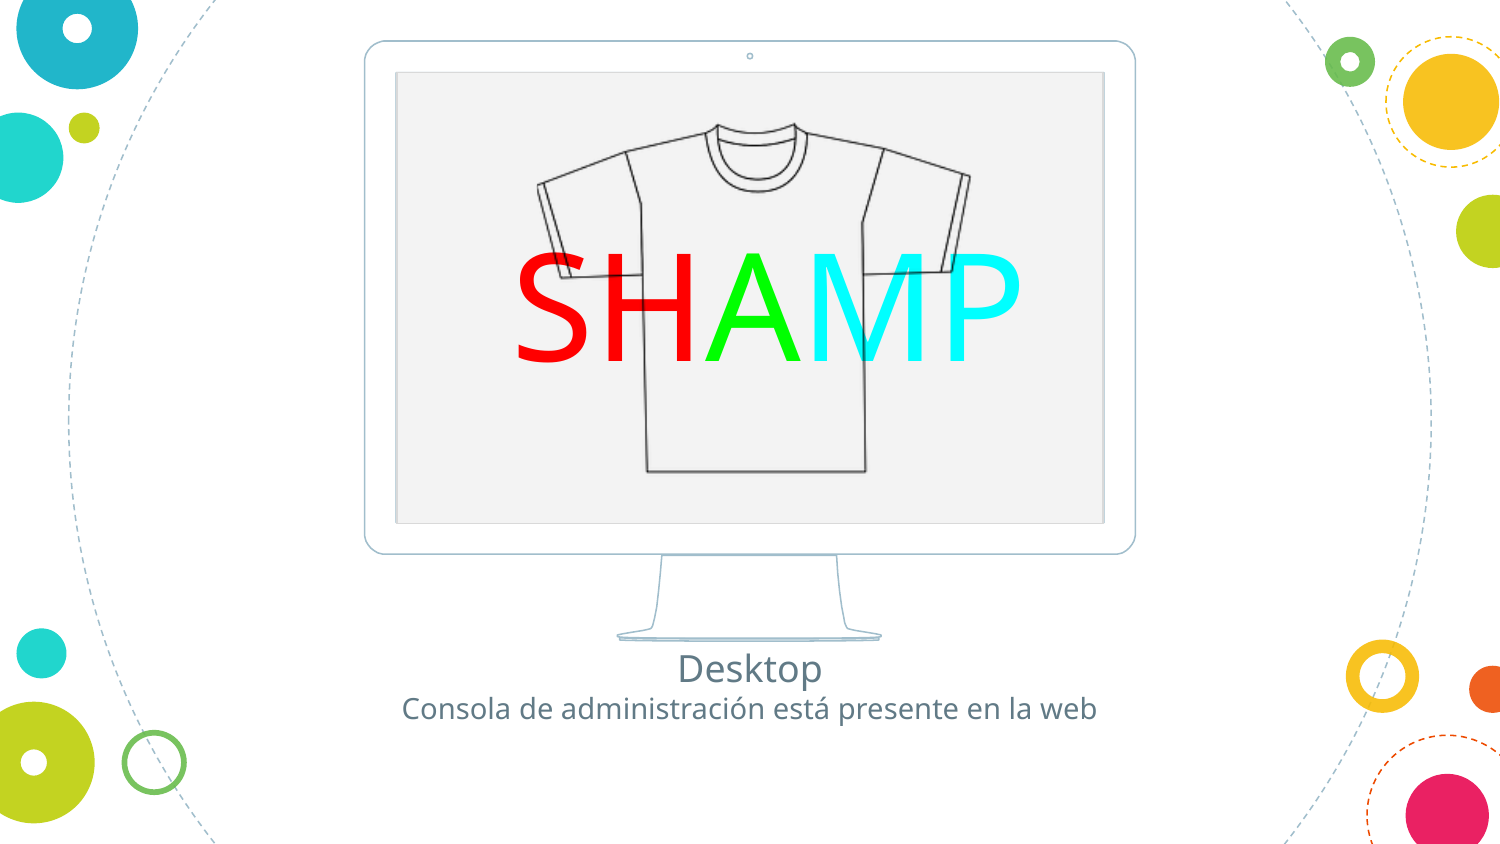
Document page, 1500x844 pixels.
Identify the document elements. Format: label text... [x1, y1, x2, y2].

text_box [396, 407, 1104, 524]
text_box [396, 72, 1104, 205]
list Desktop Consola de administración está presente en la web [342, 630, 1158, 832]
picture [536, 122, 982, 491]
text_box [364, 407, 1136, 630]
text_box SHAMP [252, 205, 531, 407]
text_box [364, 40, 1136, 205]
text_box SHAMP [986, 205, 1287, 407]
